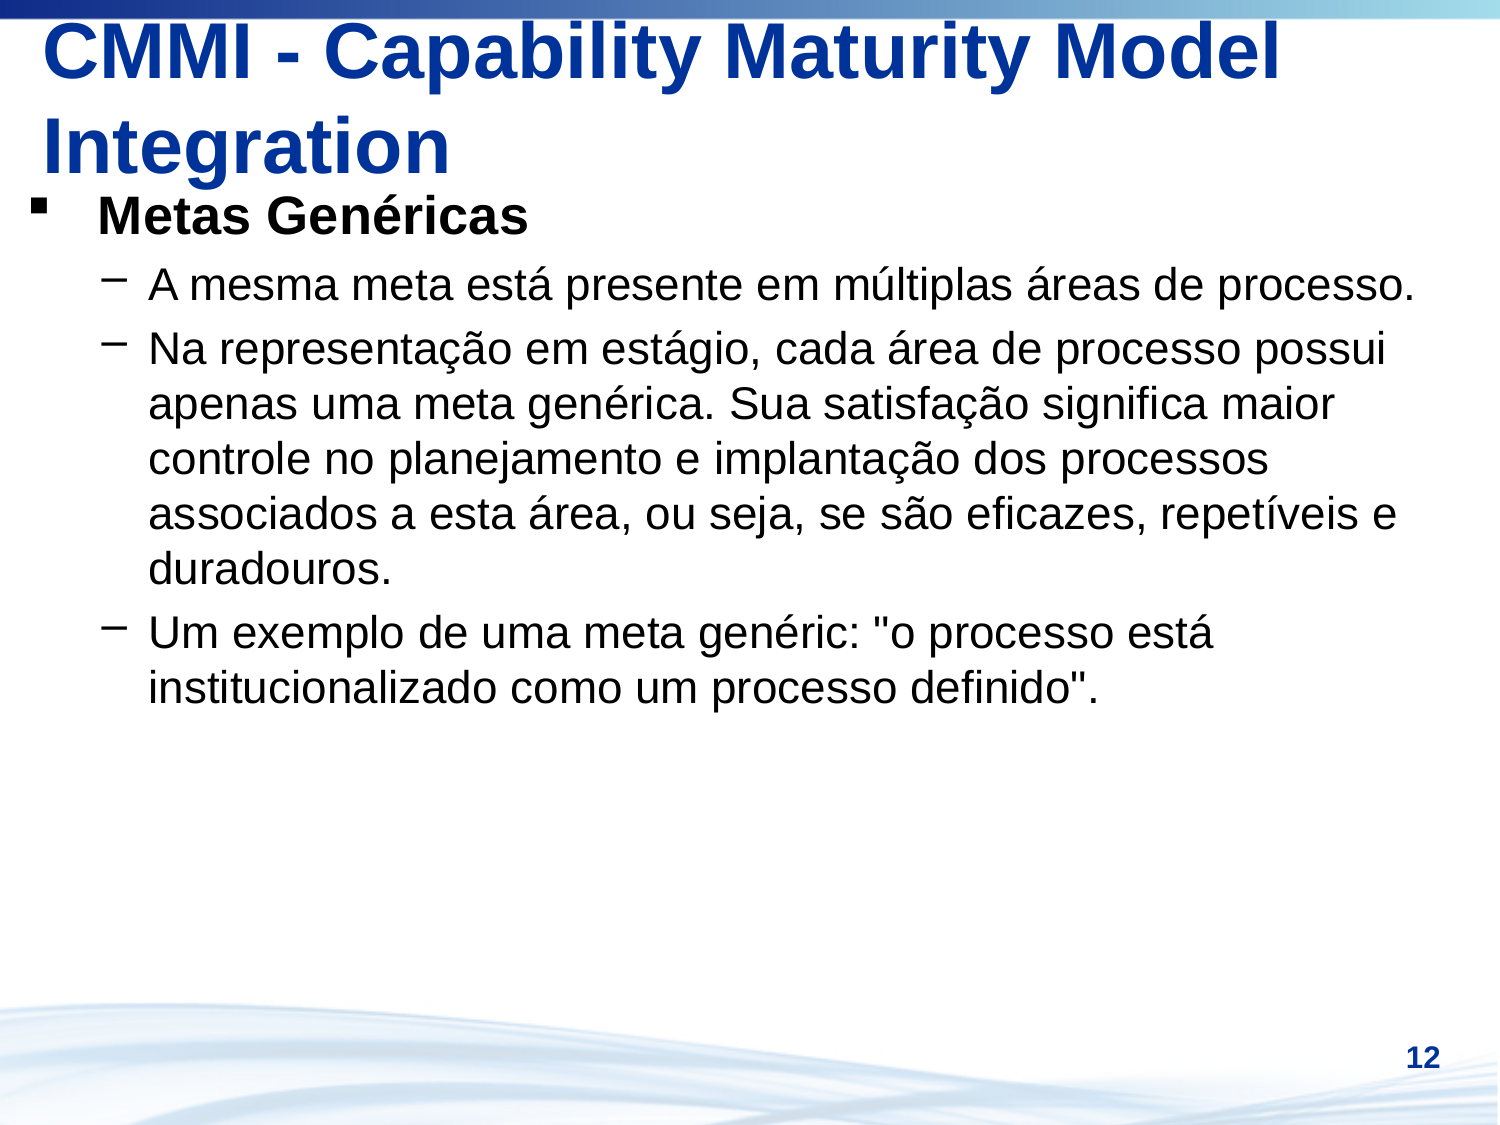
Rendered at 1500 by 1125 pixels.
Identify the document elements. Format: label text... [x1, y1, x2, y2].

picture [0, 0, 1500, 1125]
title CMMI - Capability Maturity Model Integration [27, 66, 1500, 218]
list Metas Genéricas A mesma meta está presente em múltiplas áreas de processo. Na representação em estágio, cada área de processo possui apenas uma meta genérica. Sua satisfação significa maior controle no planejamento e implantação dos processos associados a esta área, ou seja, se são eficazes, repetíveis e duradouros. Um exemplo de uma meta genéric: "o processo está institucionalizado como um processo definido". [11, 172, 1466, 953]
